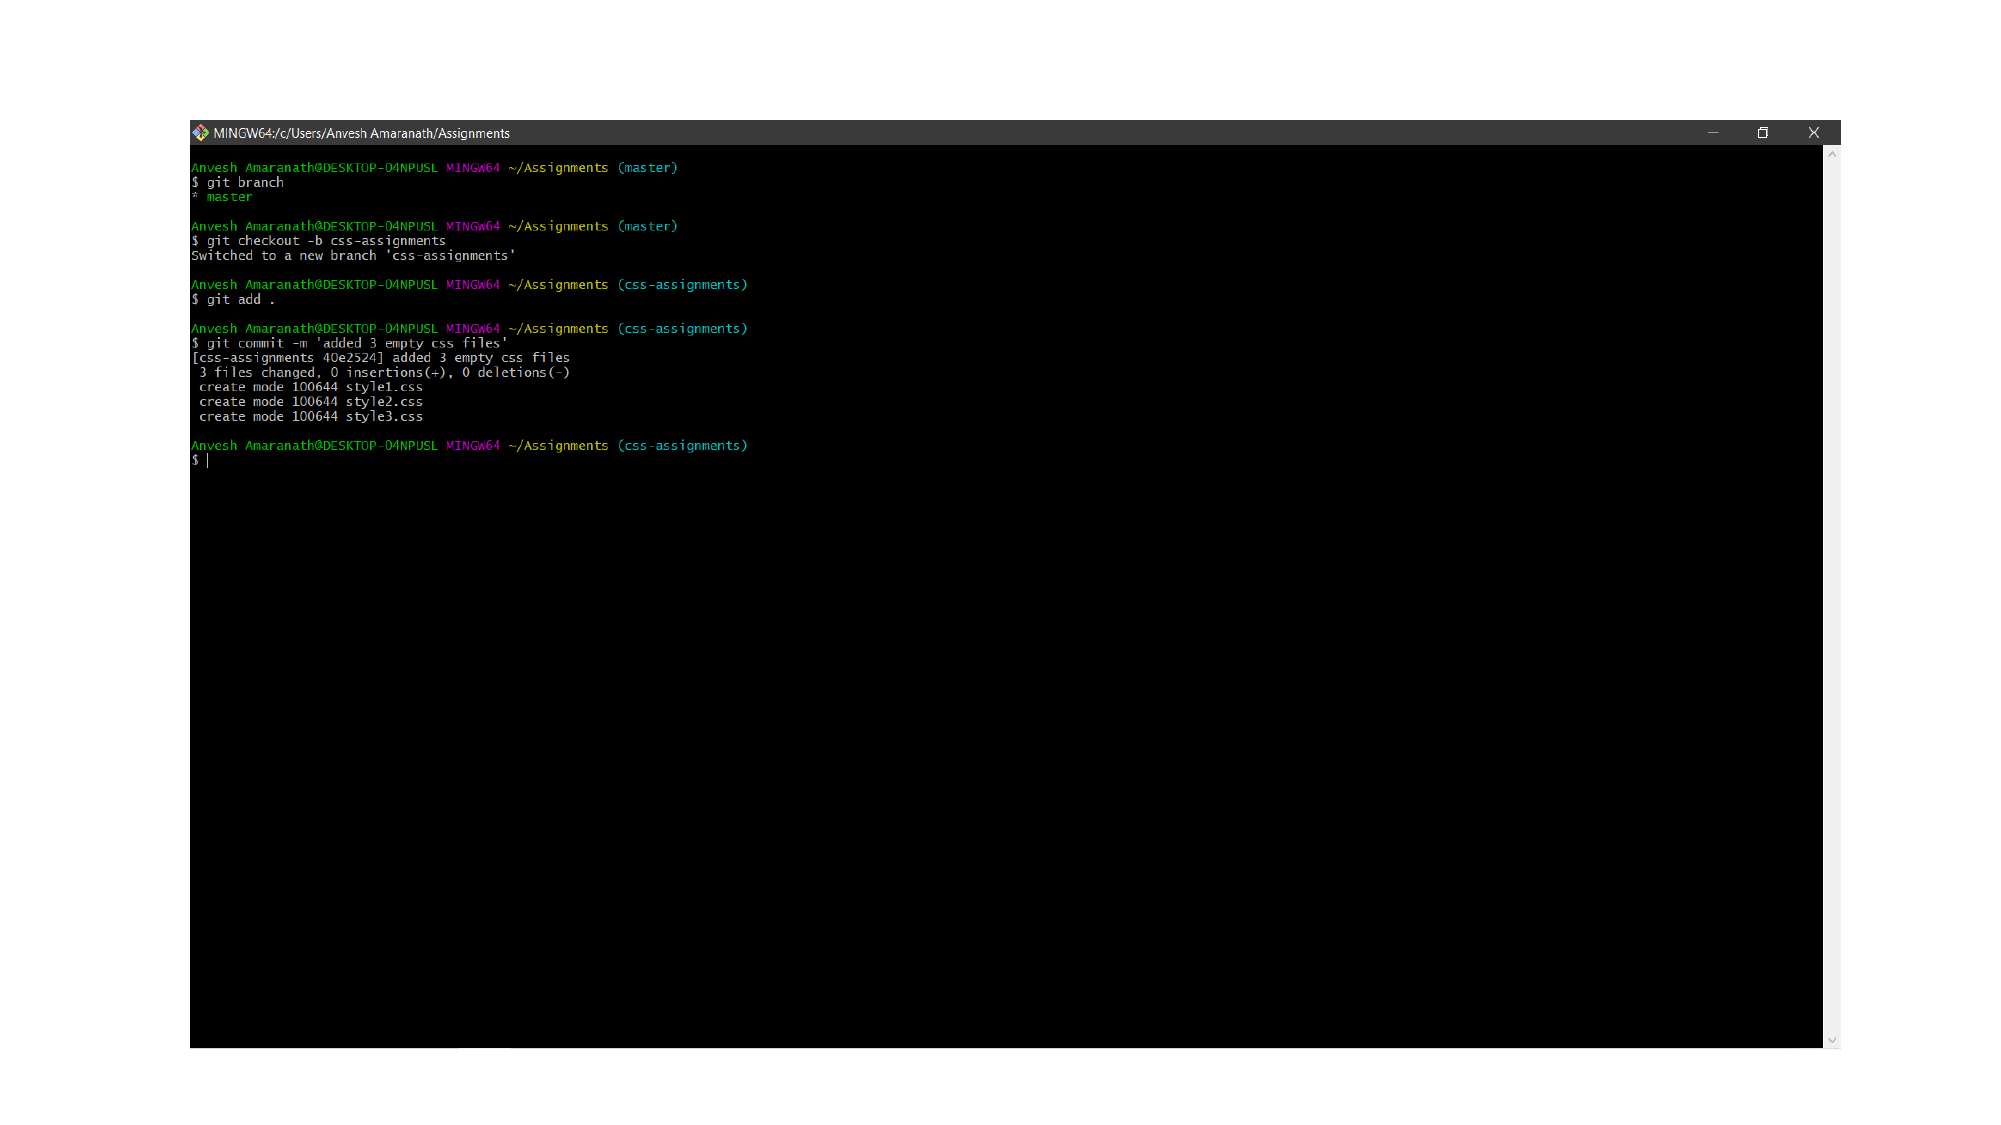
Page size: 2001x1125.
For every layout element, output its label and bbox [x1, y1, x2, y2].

picture [190, 120, 1841, 1049]
